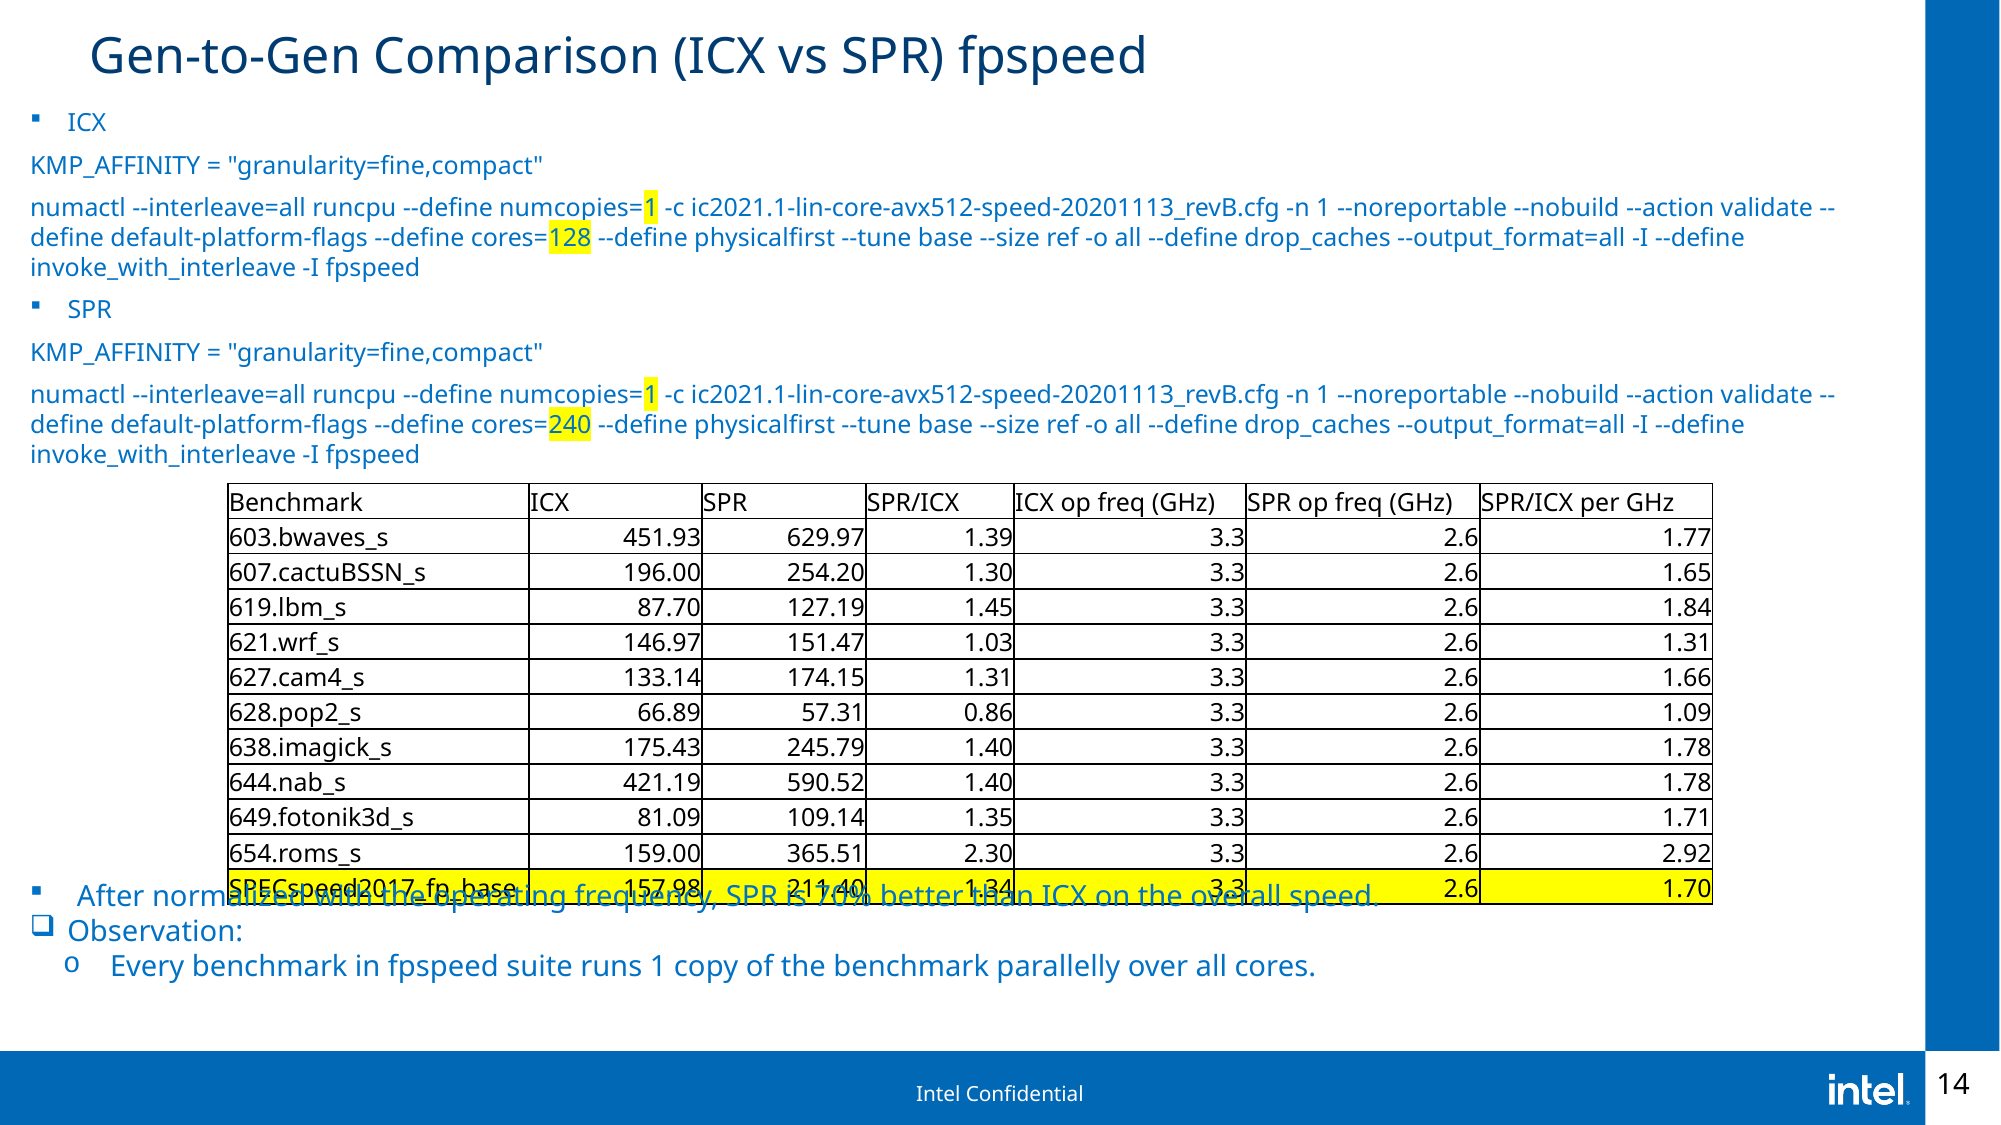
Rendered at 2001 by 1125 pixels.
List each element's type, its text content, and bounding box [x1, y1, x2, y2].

table_cell 2.6 [1247, 870, 1479, 877]
table_cell 3.3 [1015, 625, 1245, 658]
table_cell 3.3 [1015, 870, 1245, 877]
table_cell 2.30 [867, 835, 1013, 868]
table_cell 196.00 [530, 554, 701, 588]
table_cell 1.65 [1481, 554, 1712, 588]
table_cell 3.3 [1015, 730, 1245, 763]
table_cell 638.imagick_s [229, 730, 528, 763]
table_header SPR op freq (GHz) [1247, 484, 1479, 518]
table_cell 2.6 [1247, 695, 1479, 728]
table_cell 607.cactuBSSN_s [229, 554, 528, 588]
table_cell 2.6 [1247, 590, 1479, 623]
text_box 14 [1921, 1058, 2000, 1112]
table_cell 2.6 [1247, 730, 1479, 763]
table_cell 1.78 [1481, 765, 1712, 798]
table_cell 159.00 [530, 835, 701, 868]
picture [1902, 1073, 1910, 1105]
table_cell 2.92 [1481, 835, 1712, 868]
table_header SPR/ICX per GHz [1481, 484, 1712, 518]
table_header ICX [530, 484, 701, 518]
table_cell 451.93 [530, 519, 701, 553]
table_cell 603.bwaves_s [229, 519, 528, 553]
table_cell 2.6 [1247, 625, 1479, 658]
table_cell 2.6 [1247, 519, 1479, 553]
table_cell 2.6 [1247, 835, 1479, 868]
table_cell 1.40 [867, 765, 1013, 798]
table_cell SPECspeed2017_fp_base [229, 870, 528, 877]
table_cell 649.fotonik3d_s [229, 800, 528, 833]
table_cell 0.86 [867, 695, 1013, 728]
table_cell 628.pop2_s [229, 695, 528, 728]
table_cell 1.71 [1481, 800, 1712, 833]
table_cell 1.66 [1481, 660, 1712, 693]
table_cell 1.78 [1481, 730, 1712, 763]
table_cell 151.47 [703, 625, 865, 658]
table_cell 365.51 [703, 835, 865, 868]
table_cell 109.14 [703, 800, 865, 833]
table_cell 3.3 [1015, 835, 1245, 868]
table_cell 621.wrf_s [229, 625, 528, 658]
table_cell 3.3 [1015, 660, 1245, 693]
table_cell 127.19 [703, 590, 865, 623]
table_cell 2.6 [1247, 765, 1479, 798]
list ICX KMP_AFFINITY = "granularity=fine,compact" numactl --interleave=all runcpu --define numcopies=1 -c ic2021.1-lin-core-avx512-speed-20201113_revB.cfg -n 1 --noreportable --nobuild --action validate --define default-platform-flags --define cores=128 --define physicalfirst --tune base --size ref -o all --define drop_caches --output_format=all -I --define invoke_with_interleave -I fpspeed SPR KMP_AFFINITY = "granularity=fine,compact" numactl --interleave=all runcpu --define numcopies=1 -c ic2021.1-lin-core-avx512-speed-20201113_revB.cfg -n 1 --noreportable --nobuild --action validate --define default-platform-flags --define cores=240 --define physicalfirst --tune base --size ref -o all --define drop_caches --output_format=all -I --define invoke_with_interleave -I fpspeed [29, 63, 1911, 604]
table_cell 3.3 [1015, 590, 1245, 623]
table_cell 3.3 [1015, 554, 1245, 588]
table_header SPR/ICX [867, 484, 1013, 518]
table_cell 133.14 [530, 660, 701, 693]
table_cell 175.43 [530, 730, 701, 763]
table_cell 1.03 [867, 625, 1013, 658]
table_cell 1.70 [1481, 870, 1712, 877]
table_cell 2.6 [1247, 554, 1479, 588]
table_cell 157.98 [530, 870, 701, 877]
table_cell 174.15 [703, 660, 865, 693]
table_cell 1.40 [867, 730, 1013, 763]
table_cell 1.09 [1481, 695, 1712, 728]
table_cell 654.roms_s [229, 835, 528, 868]
table_header Benchmark [229, 484, 528, 518]
table_cell 3.3 [1015, 695, 1245, 728]
table_cell 629.97 [703, 519, 865, 553]
table_cell 1.45 [867, 590, 1013, 623]
table_cell 627.cam4_s [229, 660, 528, 693]
table_cell 1.31 [867, 660, 1013, 693]
table_cell 1.84 [1481, 590, 1712, 623]
table_header ICX op freq (GHz) [1015, 484, 1245, 518]
table_cell 421.19 [530, 765, 701, 798]
table_cell 254.20 [703, 554, 865, 588]
table_cell 1.77 [1481, 519, 1712, 553]
table_header SPR [703, 484, 865, 518]
table_cell 245.79 [703, 730, 865, 763]
table_cell 3.3 [1015, 800, 1245, 833]
table_cell 57.31 [703, 695, 865, 728]
table_cell 2.6 [1247, 800, 1479, 833]
text_box After normalized with the operating frequency, SPR is 70% better than ICX on the overall speed. Observation: Every benchmark in fpspeed suite runs 1 copy of the benchmark parallelly over all cores. [29, 877, 1902, 1125]
table_cell 1.30 [867, 554, 1013, 588]
table_cell 1.39 [867, 519, 1013, 553]
table_cell 81.09 [530, 800, 701, 833]
table_cell 211.40 [703, 870, 865, 877]
table_cell 3.3 [1015, 765, 1245, 798]
table_cell 1.31 [1481, 625, 1712, 658]
table_cell 1.35 [867, 800, 1013, 833]
table_cell 146.97 [530, 625, 701, 658]
table_cell 590.52 [703, 765, 865, 798]
table_cell 1.34 [867, 870, 1013, 877]
title Gen-to-Gen Comparison (ICX vs SPR) fpspeed [89, 30, 1891, 63]
table_cell 87.70 [530, 590, 701, 623]
table_cell 66.89 [530, 695, 701, 728]
table_cell 619.lbm_s [229, 590, 528, 623]
table_cell 3.3 [1015, 519, 1245, 553]
table_cell 644.nab_s [229, 765, 528, 798]
table_cell 2.6 [1247, 660, 1479, 693]
